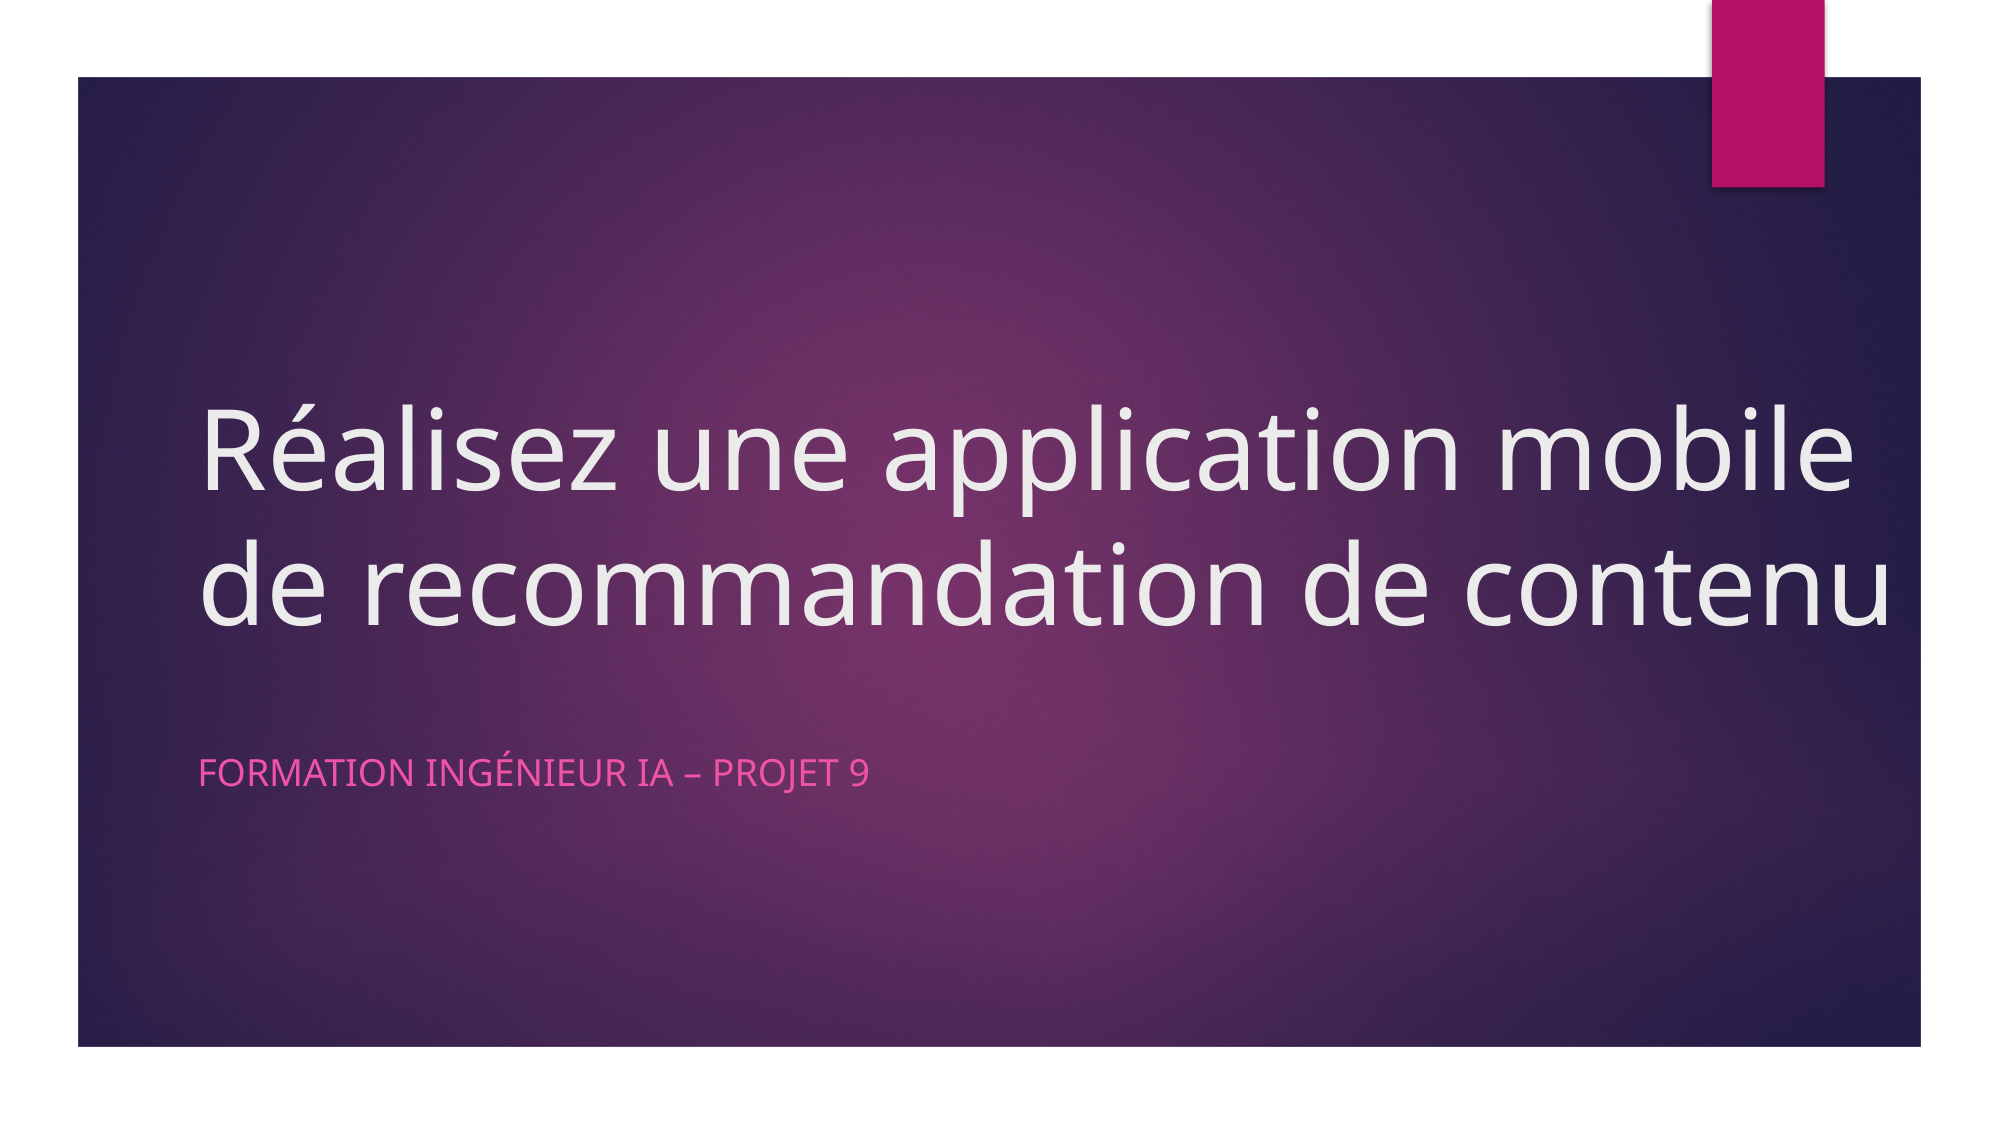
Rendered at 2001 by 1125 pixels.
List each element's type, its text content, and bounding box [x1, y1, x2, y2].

title Réalisez une application mobile de recommandation de contenu [182, 216, 1918, 656]
subtitle Formation ingénieur IA – Projet 9 [182, 741, 1631, 883]
